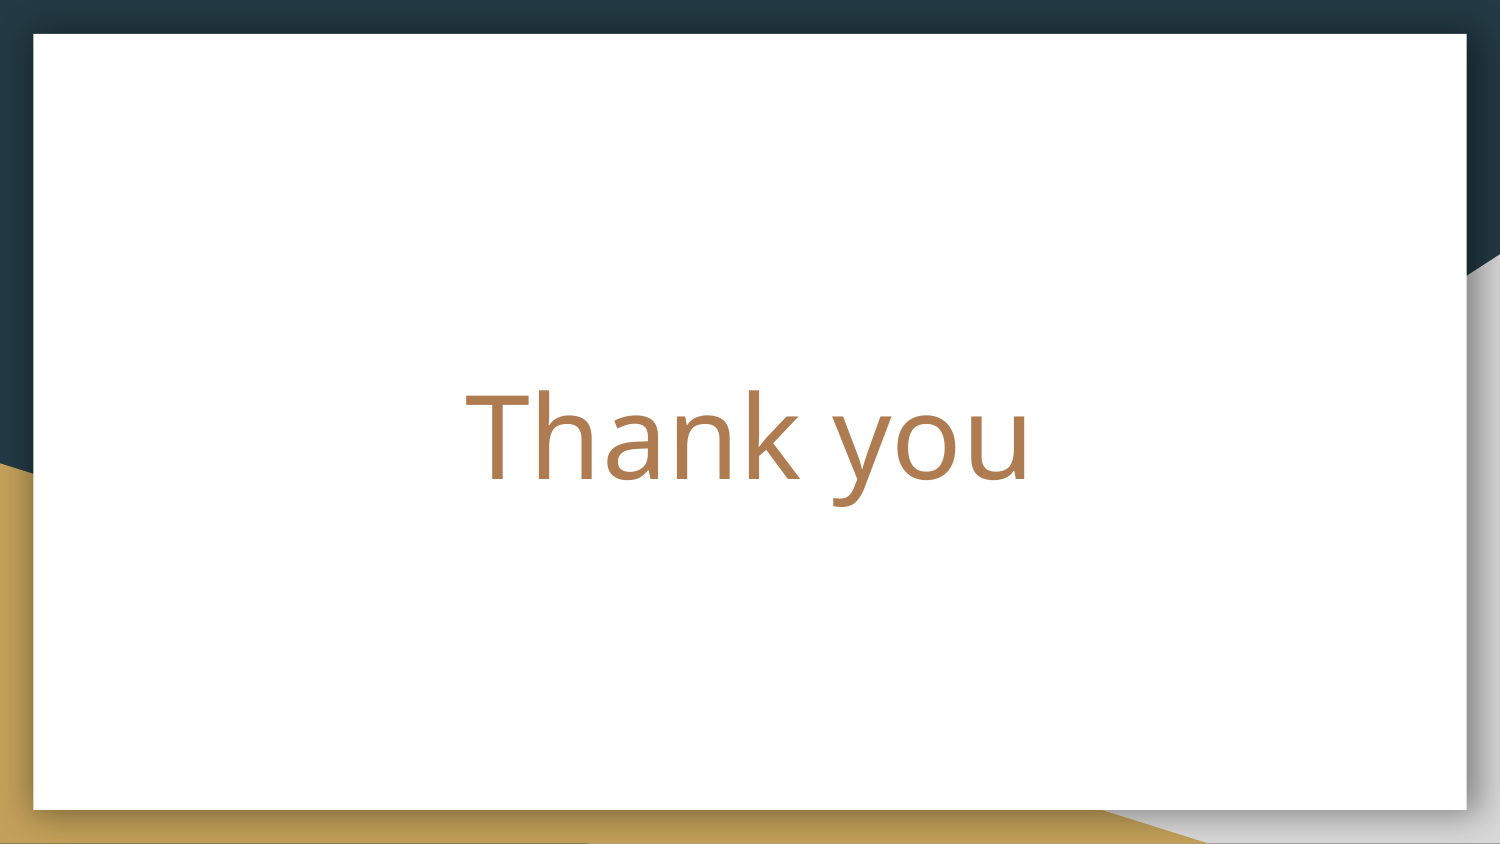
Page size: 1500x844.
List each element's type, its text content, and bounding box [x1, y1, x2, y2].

list Thank you [134, 326, 1366, 729]
